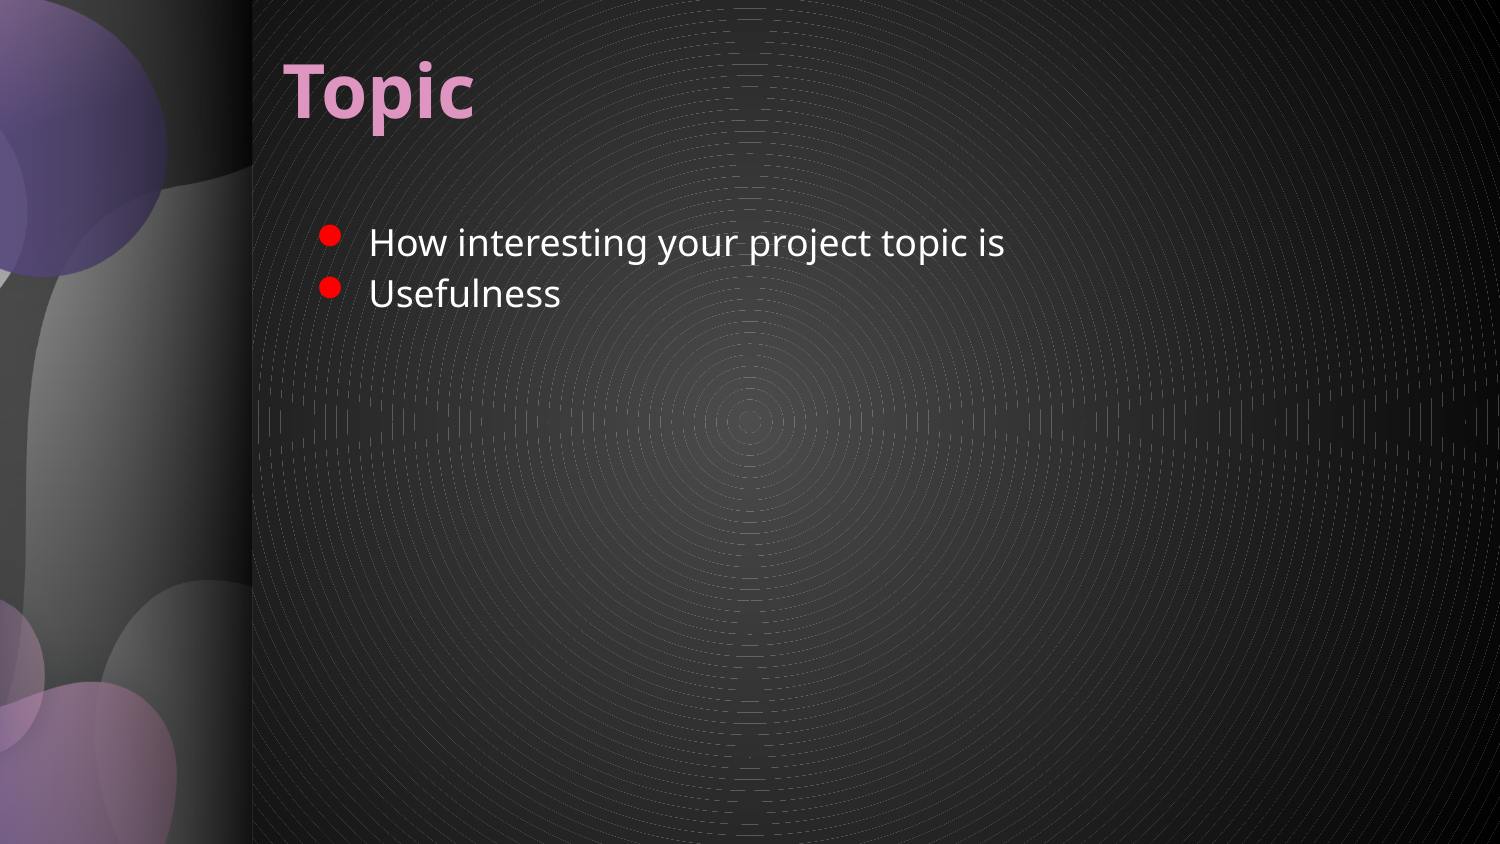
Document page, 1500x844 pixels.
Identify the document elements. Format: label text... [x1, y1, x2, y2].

title Topic [267, 0, 1233, 178]
list How interesting your project topic is Usefulness [278, 196, 1222, 814]
